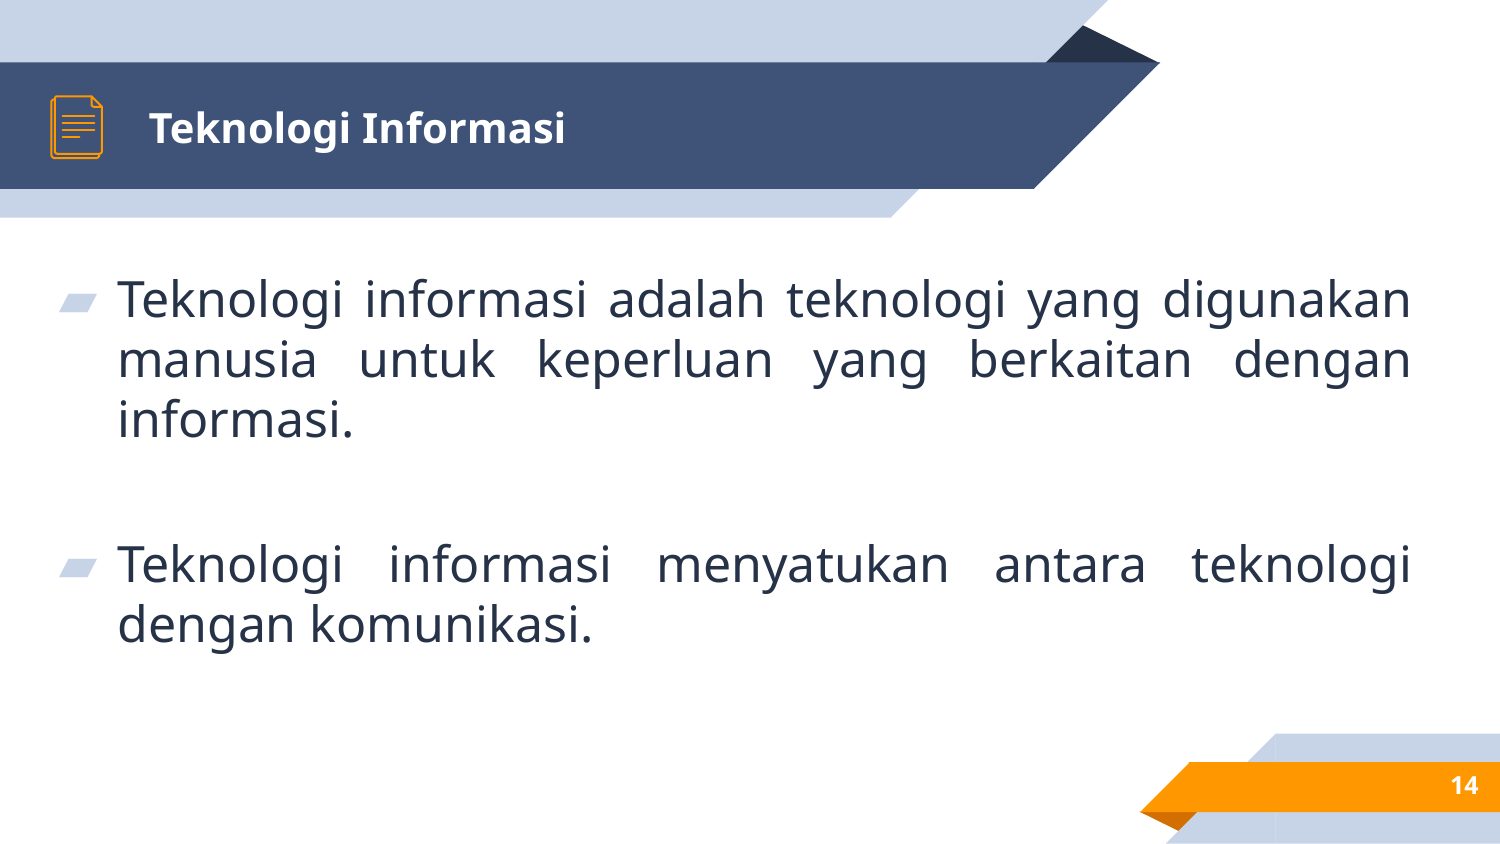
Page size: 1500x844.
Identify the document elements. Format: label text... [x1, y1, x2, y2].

slide_number 14 [1249, 760, 1494, 813]
title Teknologi Informasi [133, 64, 997, 190]
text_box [50, 96, 103, 159]
list Teknologi informasi adalah teknologi yang digunakan manusia untuk keperluan yang berkaitan dengan informasi. Teknologi informasi menyatukan antara teknologi dengan komunikasi. [27, 252, 1429, 802]
